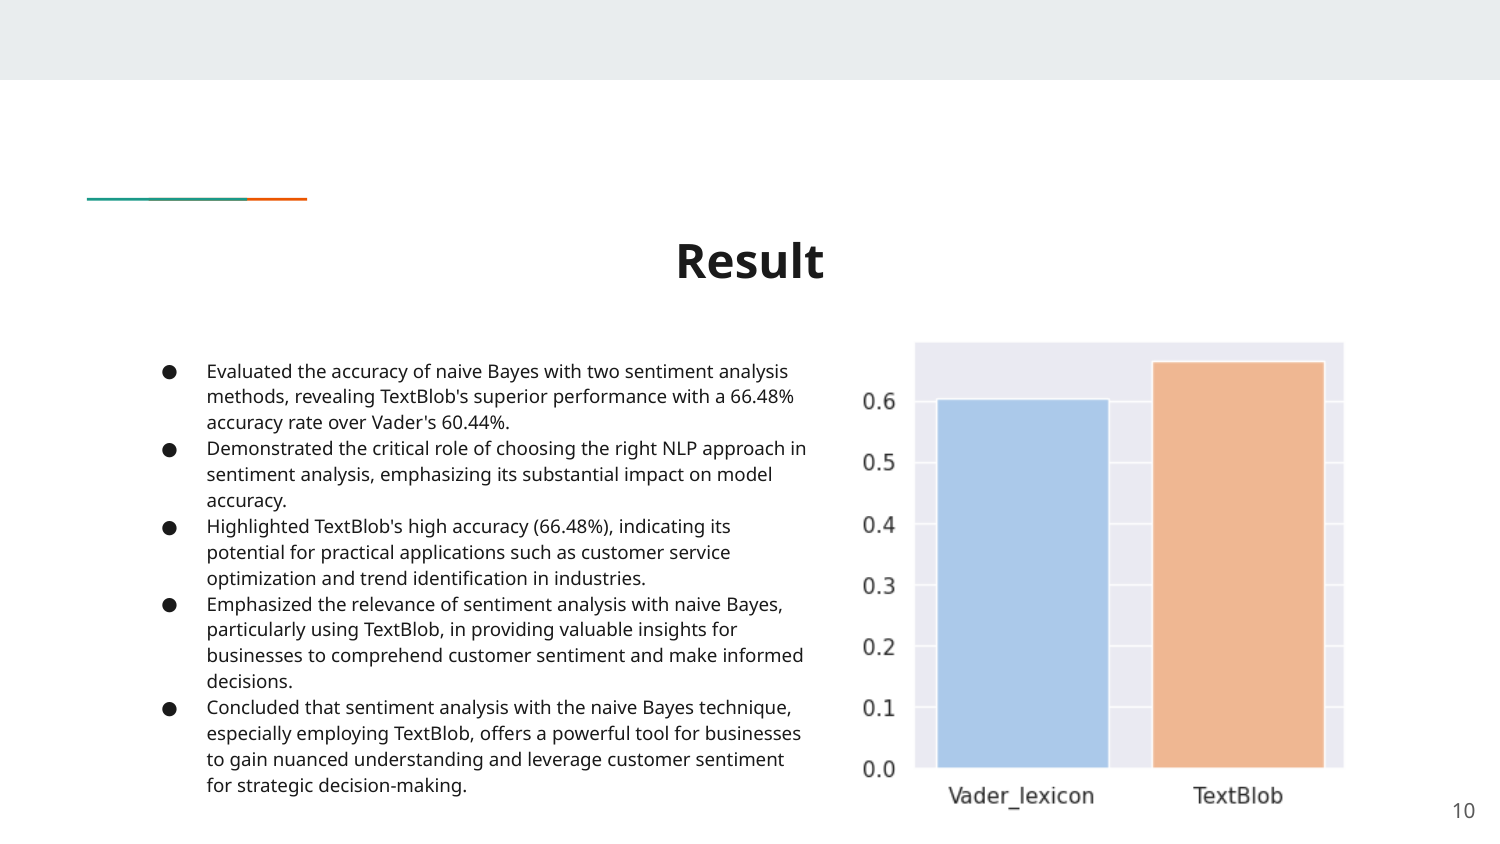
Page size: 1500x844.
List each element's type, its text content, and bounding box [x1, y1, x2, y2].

title Result [119, 216, 1381, 305]
list Evaluated the accuracy of naive Bayes with two sentiment analysis methods, revealing TextBlob's superior performance with a 66.48% accuracy rate over Vader's 60.44%. Demonstrated the critical role of choosing the right NLP approach in sentiment analysis, emphasizing its substantial impact on model accuracy. Highlighted TextBlob's high accuracy (66.48%), indicating its potential for practical applications such as customer service optimization and trend identification in industries. Emphasized the relevance of sentiment analysis with naive Bayes, particularly using TextBlob, in providing valuable insights for businesses to comprehend customer sentiment and make informed decisions. Concluded that sentiment analysis with the naive Bayes technique, especially employing TextBlob, offers a powerful tool for businesses to gain nuanced understanding and leverage customer sentiment for strategic decision-making. [119, 341, 826, 815]
picture [850, 328, 1359, 819]
slide_number ‹#› [1400, 779, 1491, 844]
